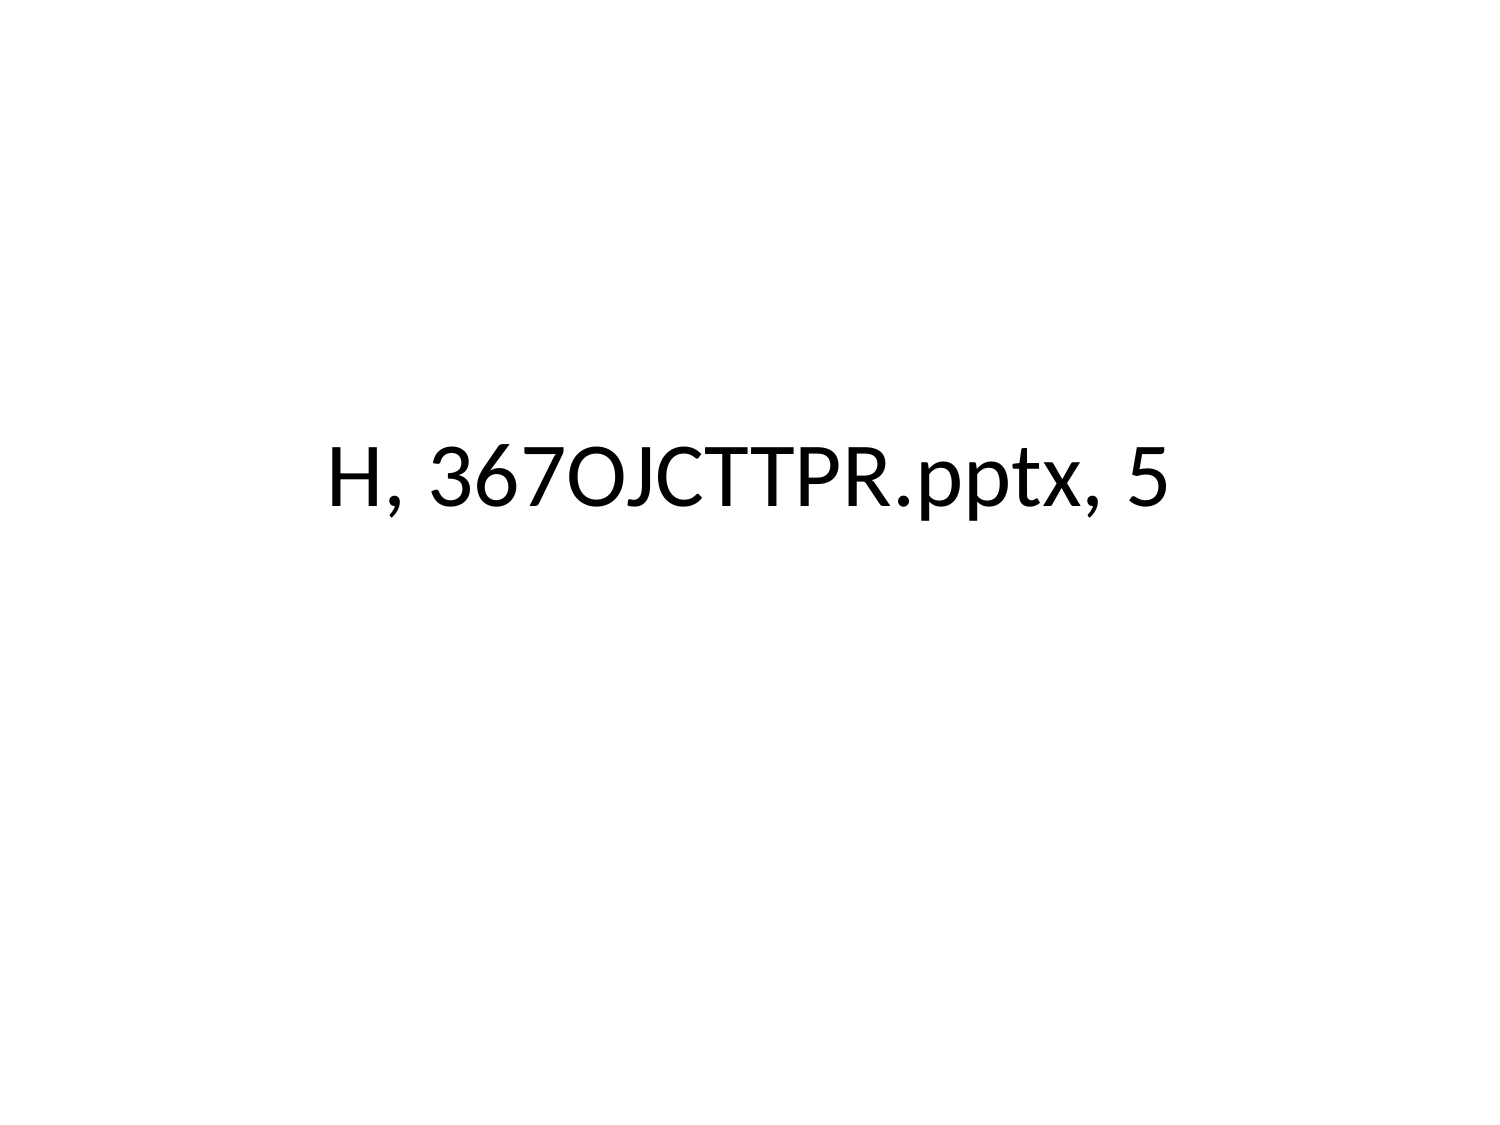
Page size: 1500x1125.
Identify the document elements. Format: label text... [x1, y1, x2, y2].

title H, 367OJCTTPR.pptx, 5 [112, 349, 1388, 591]
